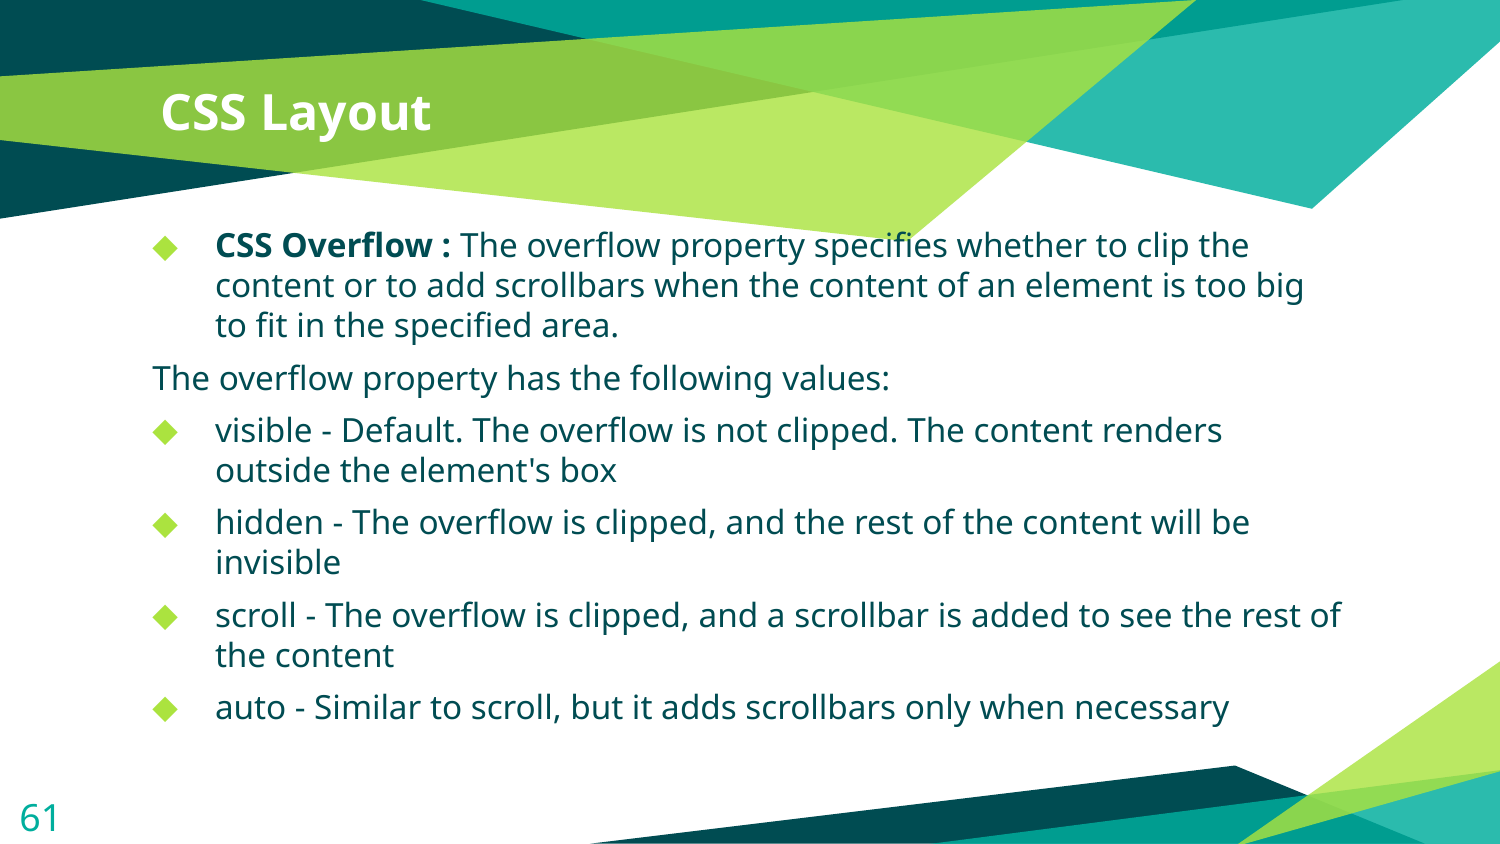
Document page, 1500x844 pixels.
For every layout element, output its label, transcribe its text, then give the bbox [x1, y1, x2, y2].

list CSS Overflow : The overflow property specifies whether to clip the content or to add scrollbars when the content of an element is too big to fit in the specified area. The overflow property has the following values: visible - Default. The overflow is not clipped. The content renders outside the element's box hidden - The overflow is clipped, and the rest of the content will be invisible scroll - The overflow is clipped, and a scrollbar is added to see the rest of the content auto - Similar to scroll, but it adds scrollbars only when necessary [125, 209, 1363, 797]
title CSS Layout [145, 65, 1355, 206]
slide_number 61 [4, 779, 95, 844]
